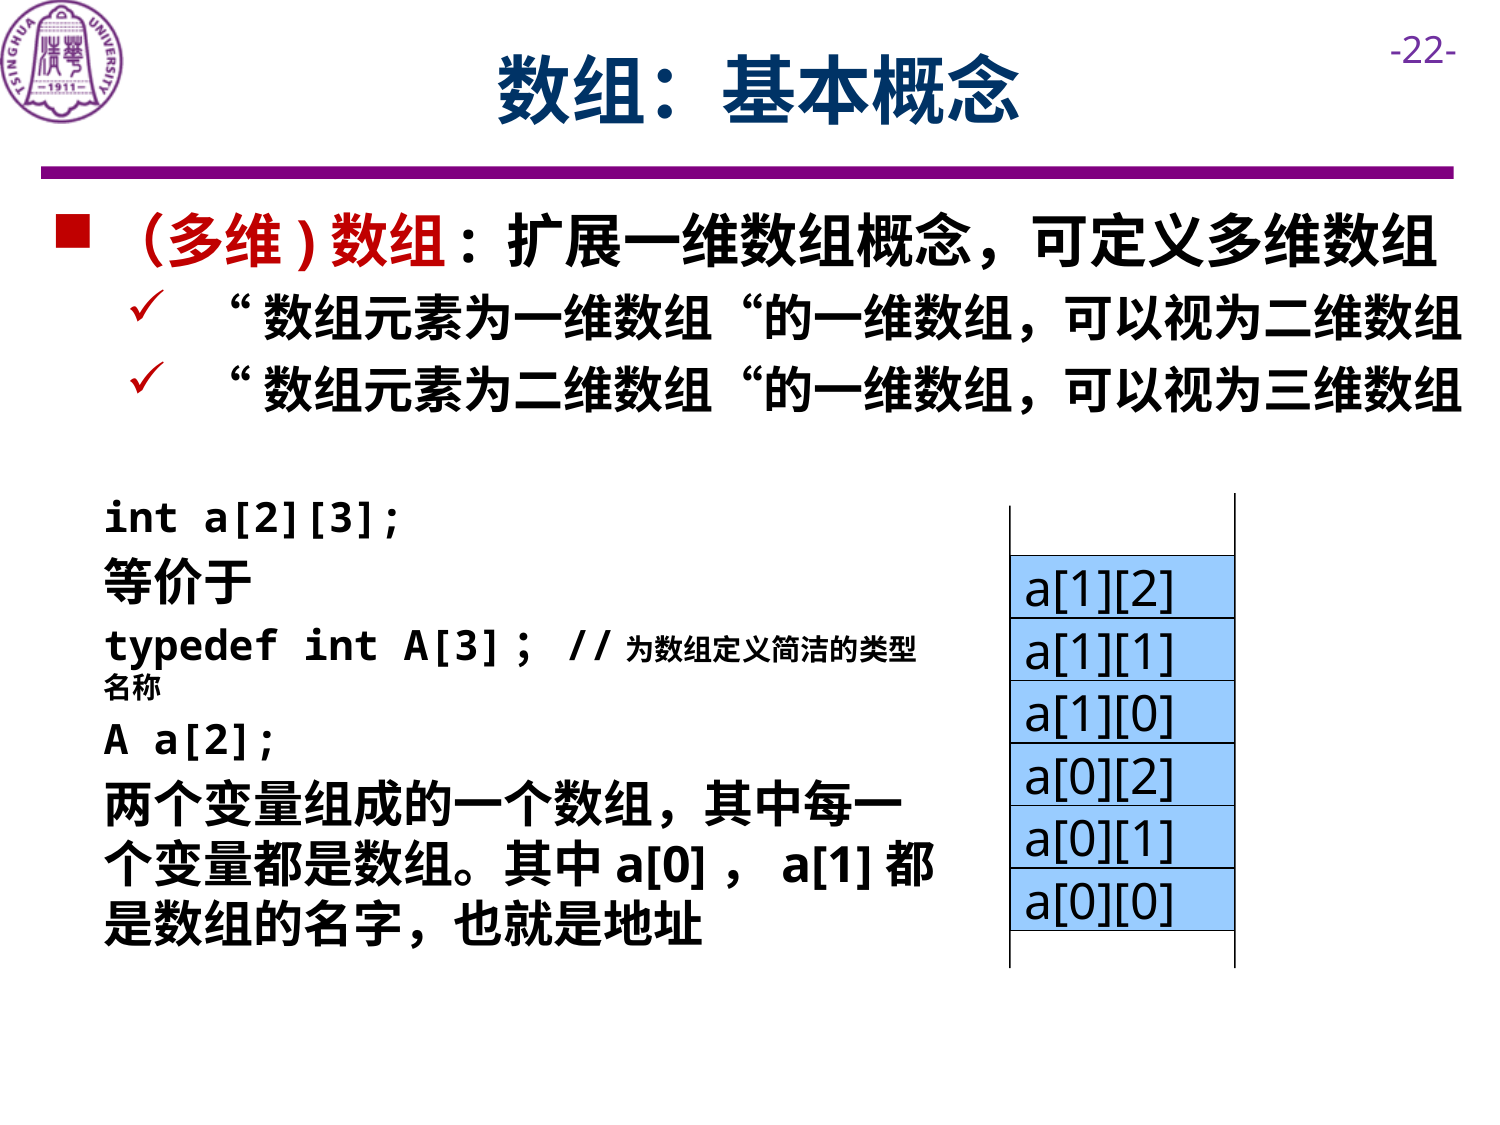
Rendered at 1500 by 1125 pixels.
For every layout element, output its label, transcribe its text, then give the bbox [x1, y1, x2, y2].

title 数组：基本概念 [135, 13, 1383, 165]
text_box a[0][2] [1010, 743, 1234, 806]
text_box （多维)数组: 扩展一维数组概念，可定义多维数组 “数组元素为一维数组“的一维数组，可以视为二维数组 “数组元素为二维数组“的一维数组，可以视为三维数组 [36, 196, 1495, 427]
picture [0, 0, 124, 124]
text_box a[1][0] [1010, 680, 1234, 743]
text_box a[1][2] [1010, 555, 1234, 618]
text_box a[1][1] [1010, 618, 1234, 680]
text_box int a[2][3]; 等价于 typedef int A[3]；//为数组定义简洁的类型名称 A a[2]; 两个变量组成的一个数组，其中每一个变量都是数组。其中a[0]，a[1]都是数组的名字，也就是地址 [88, 483, 951, 1012]
text_box a[0][1] [1010, 806, 1234, 868]
text_box a[0][0] [1010, 868, 1234, 931]
